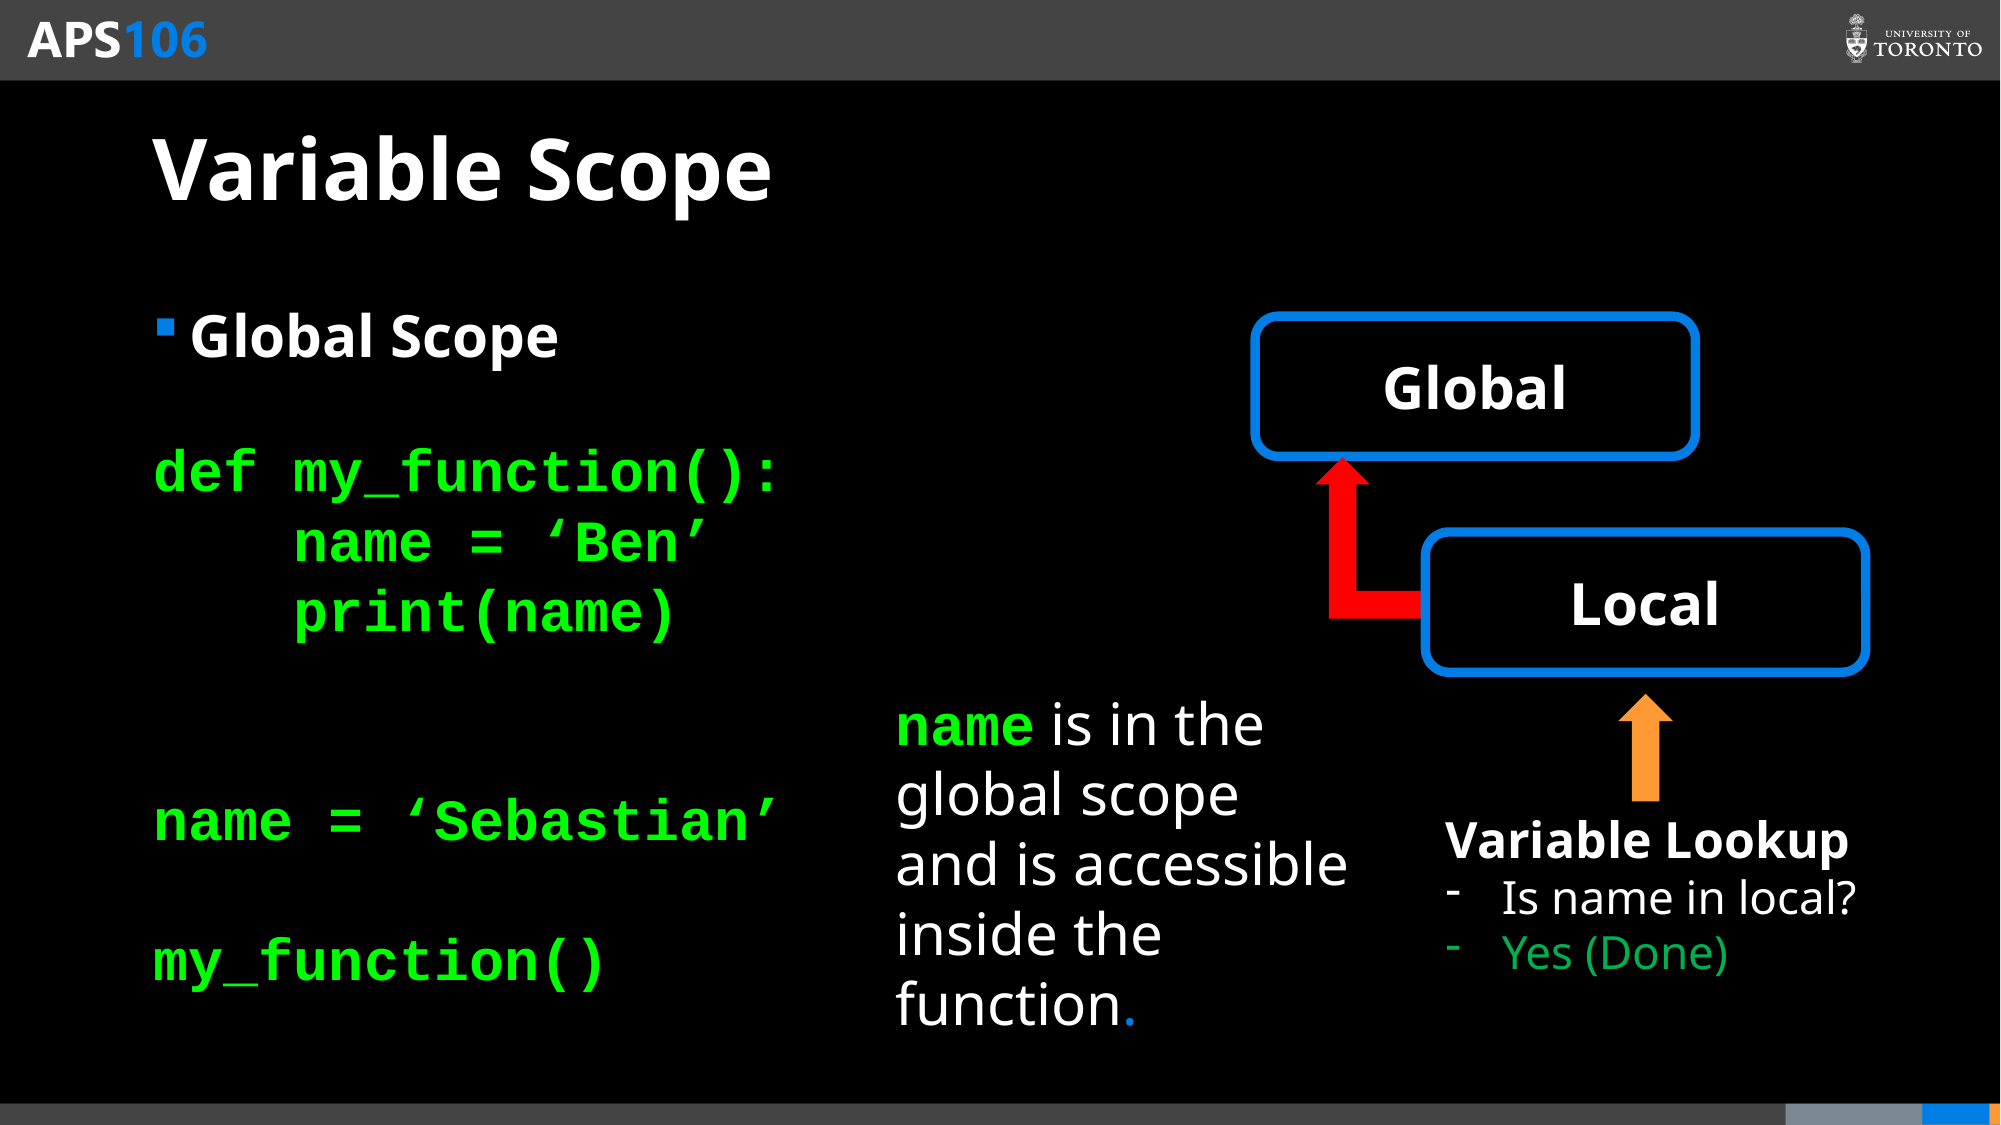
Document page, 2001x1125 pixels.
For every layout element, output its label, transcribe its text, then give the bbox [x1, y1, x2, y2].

text_box [1615, 692, 1676, 803]
text_box [1312, 455, 1424, 620]
text_box Global [1255, 315, 1697, 458]
text_box name is in the global scope and is accessible inside the function. [880, 679, 1368, 1045]
picture [0, 0, 2001, 1125]
text_box def my_function(): name = ‘Ben’ print(name) name = ‘Sebastian’ my_function() [139, 425, 834, 1000]
list Global Scope [137, 299, 1255, 834]
title Variable Scope [137, 119, 1863, 227]
text_box Variable Lookup Is name in local? Yes (Done) [1430, 801, 1872, 986]
text_box Local [1424, 530, 1867, 674]
